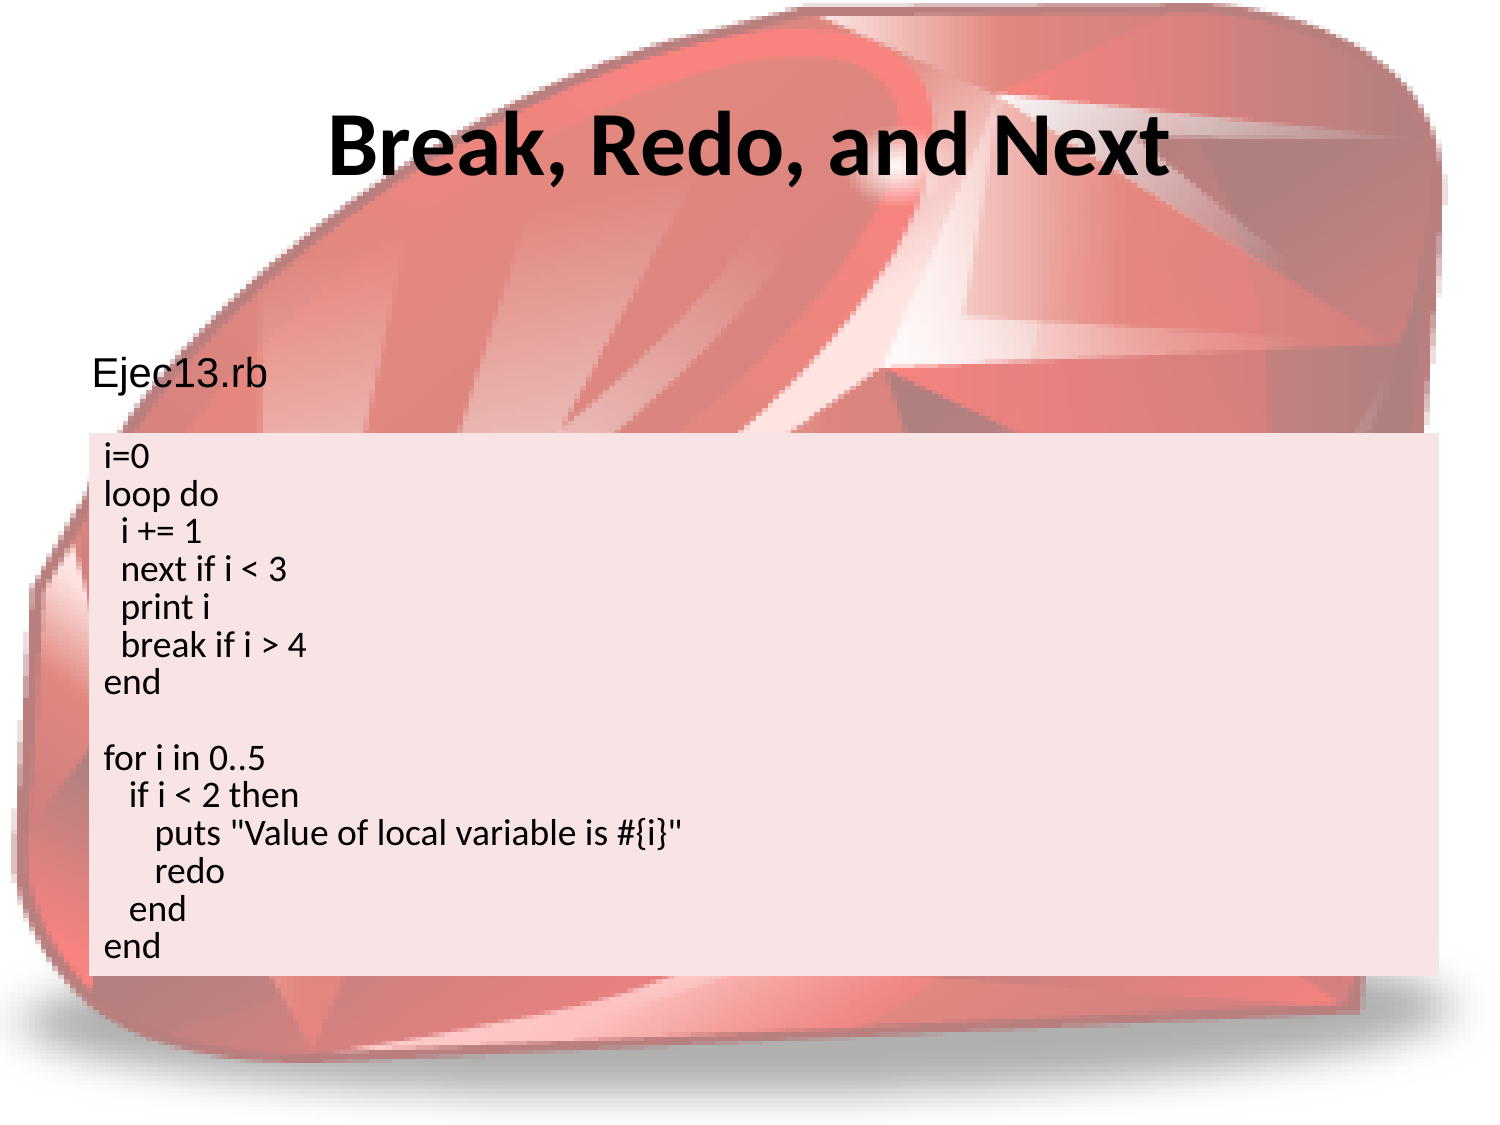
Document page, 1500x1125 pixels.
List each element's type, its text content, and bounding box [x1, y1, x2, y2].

title Break, Redo, and Next [75, 45, 1425, 233]
table_header i=0 loop do i += 1 next if i < 3 print i break if i > 4 end for i in 0..5 if i < 2 then puts "Value of local variable is #{i}" redo end end [89, 433, 1439, 976]
text_box Ejec13.rb [76, 338, 1424, 404]
